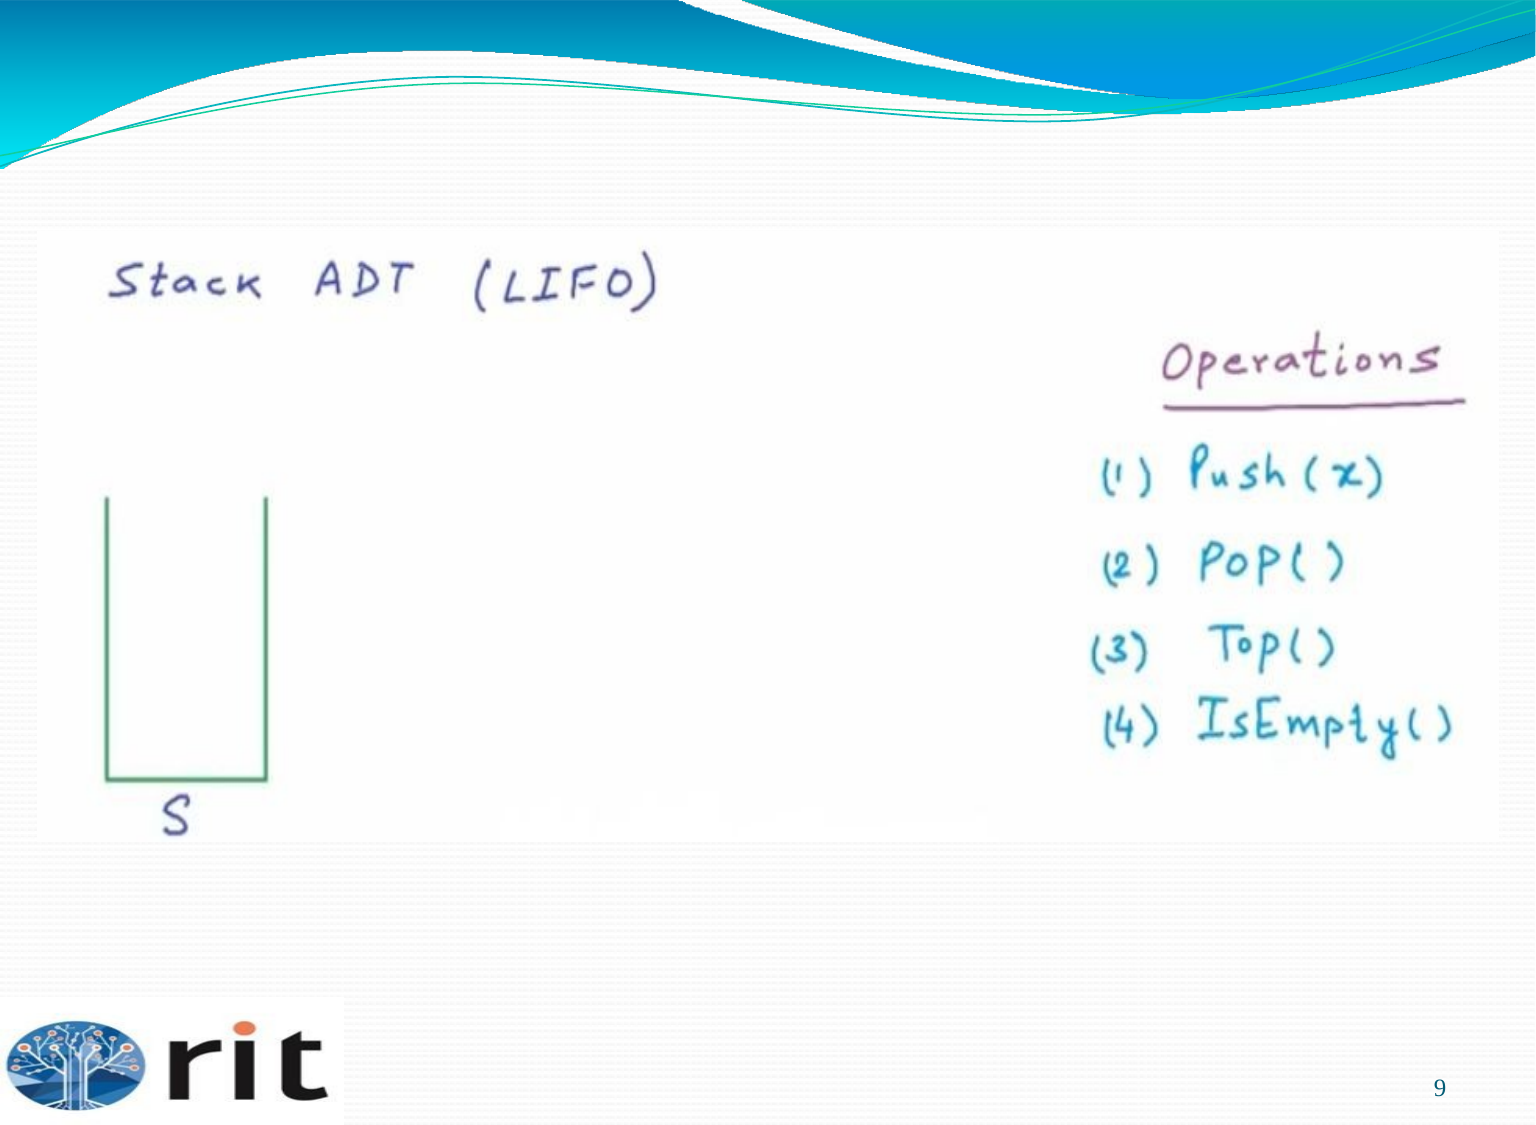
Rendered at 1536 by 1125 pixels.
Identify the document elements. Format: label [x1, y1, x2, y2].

text_box [0, 0, 1536, 1125]
picture [36, 230, 1499, 842]
picture [0, 997, 344, 1125]
